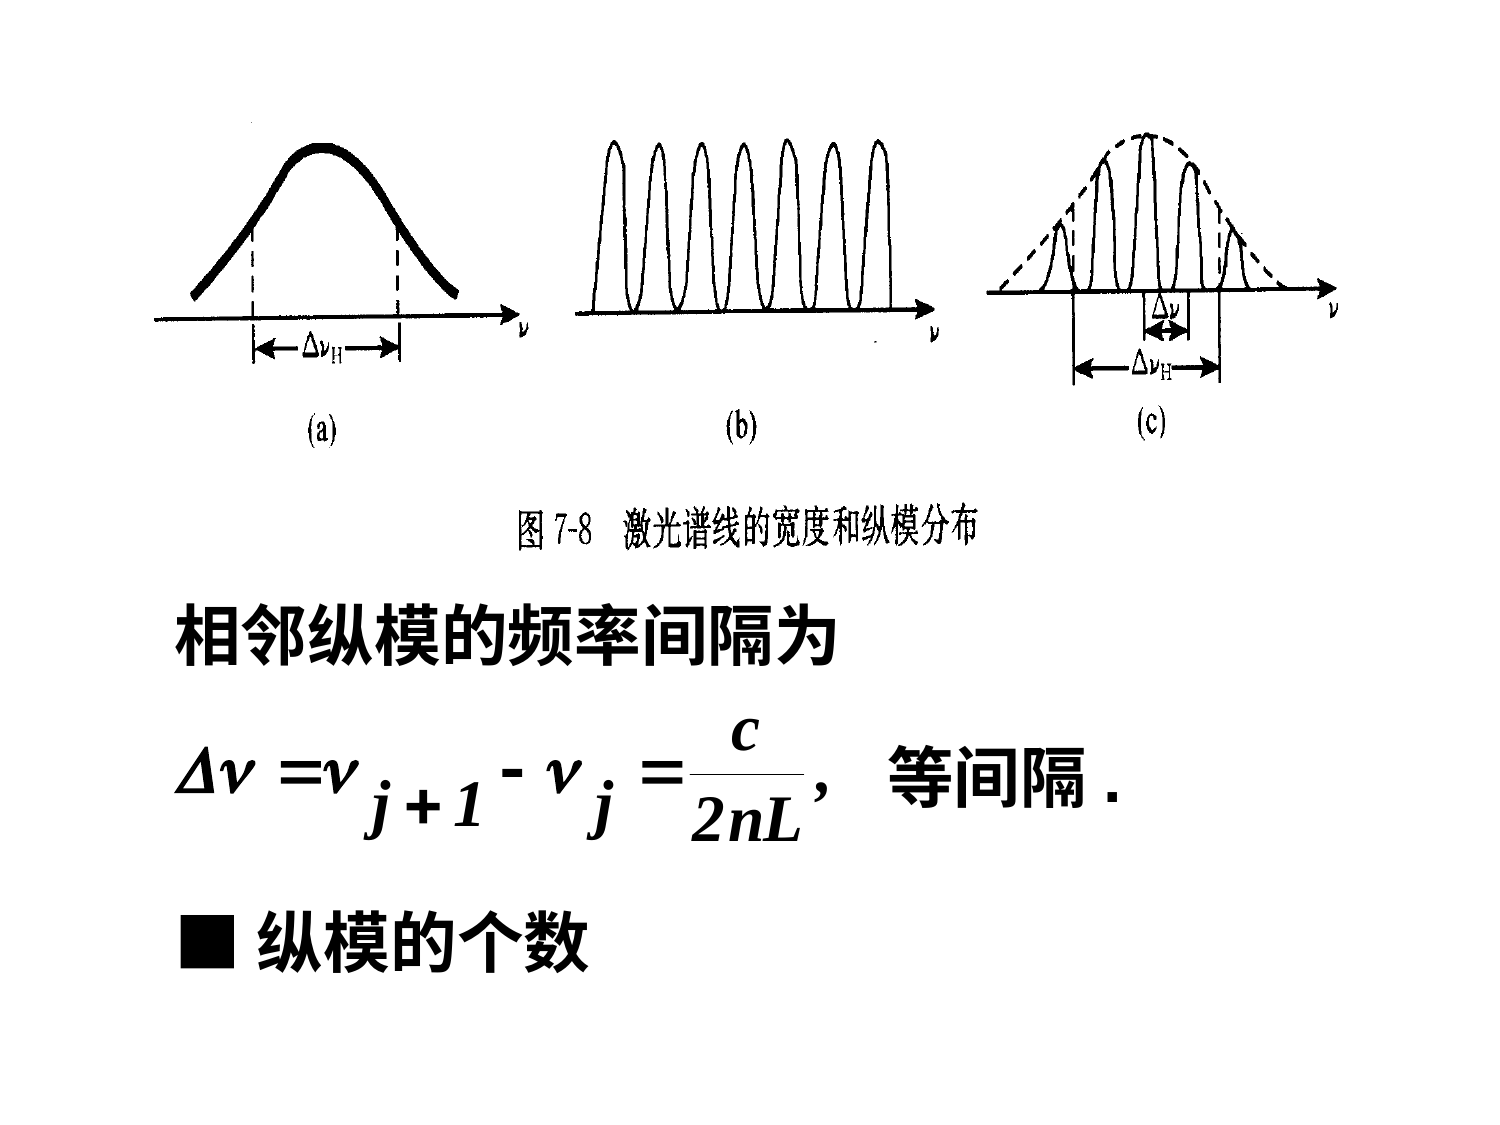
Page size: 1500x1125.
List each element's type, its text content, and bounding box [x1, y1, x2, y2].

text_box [170, 692, 834, 848]
text_box 等间隔. [872, 728, 1156, 823]
text_box ■纵模的个数 [159, 893, 632, 988]
picture [135, 113, 1341, 625]
text_box 相邻纵模的频率间隔为 [159, 632, 904, 681]
